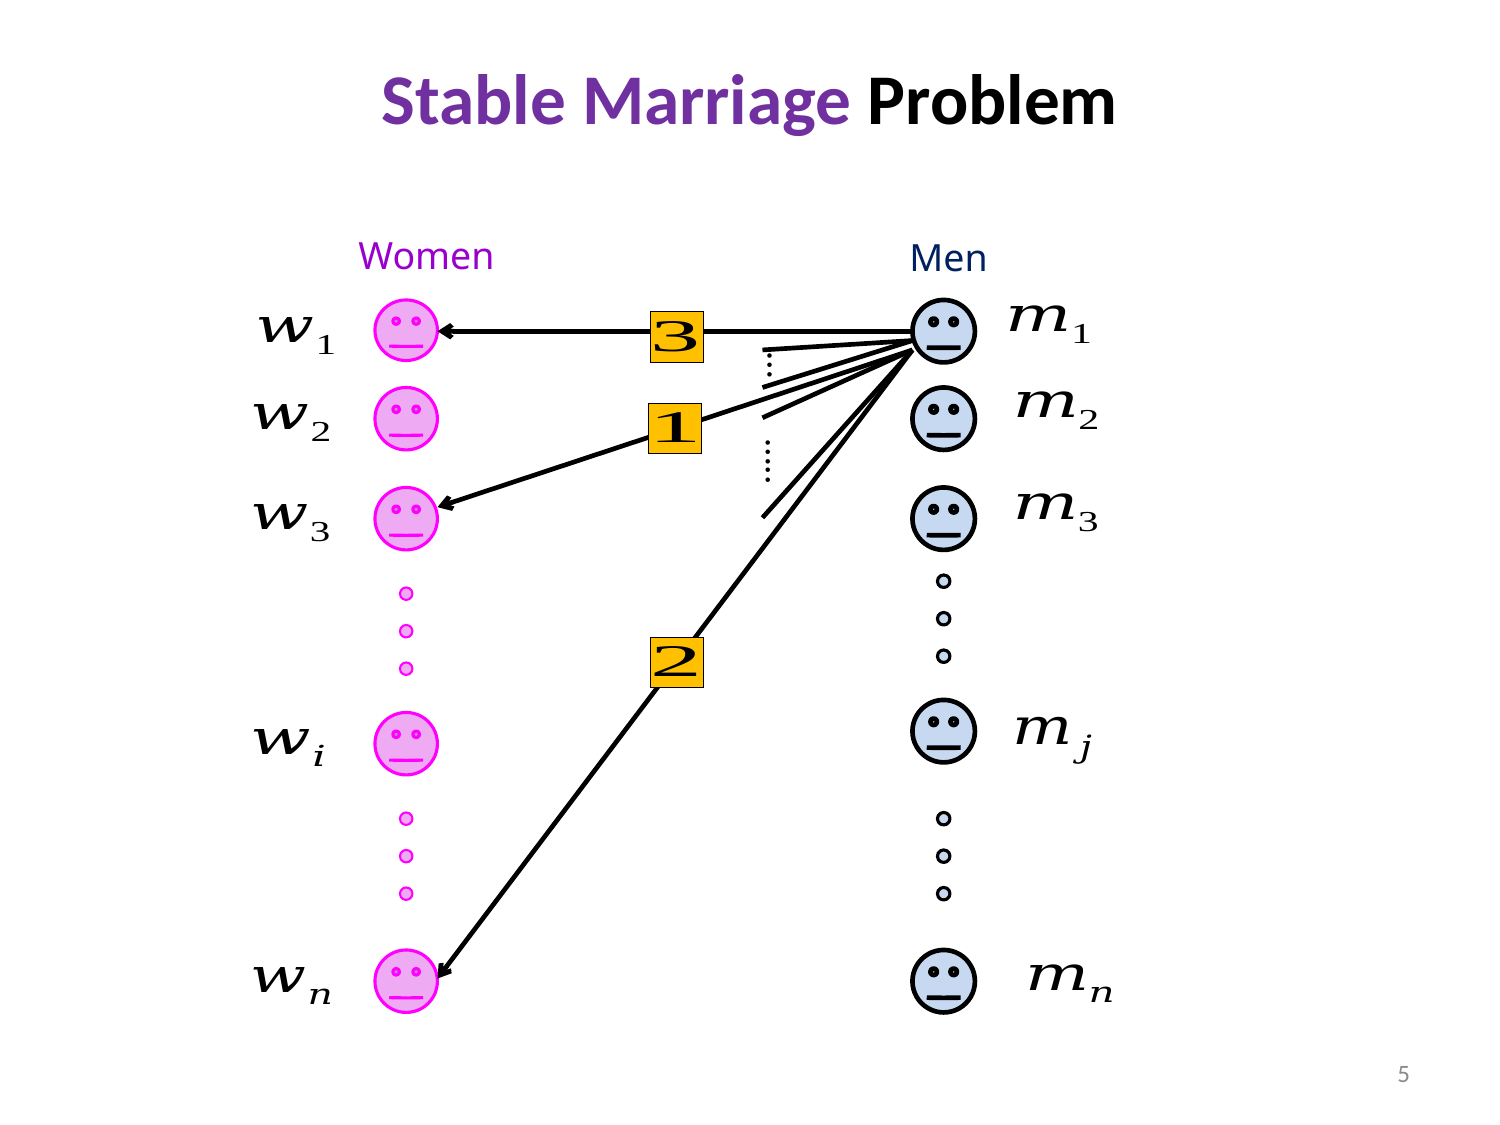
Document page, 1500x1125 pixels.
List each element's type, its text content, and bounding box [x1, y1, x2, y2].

slide_number 5 [1074, 1042, 1425, 1103]
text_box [912, 299, 976, 1013]
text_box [1004, 289, 1116, 1009]
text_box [749, 337, 913, 519]
text_box Men [894, 226, 1003, 287]
title Stable Marriage Problem [75, 45, 1425, 233]
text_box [249, 299, 338, 1011]
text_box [437, 349, 913, 979]
text_box Women [343, 224, 510, 285]
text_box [374, 299, 438, 1013]
